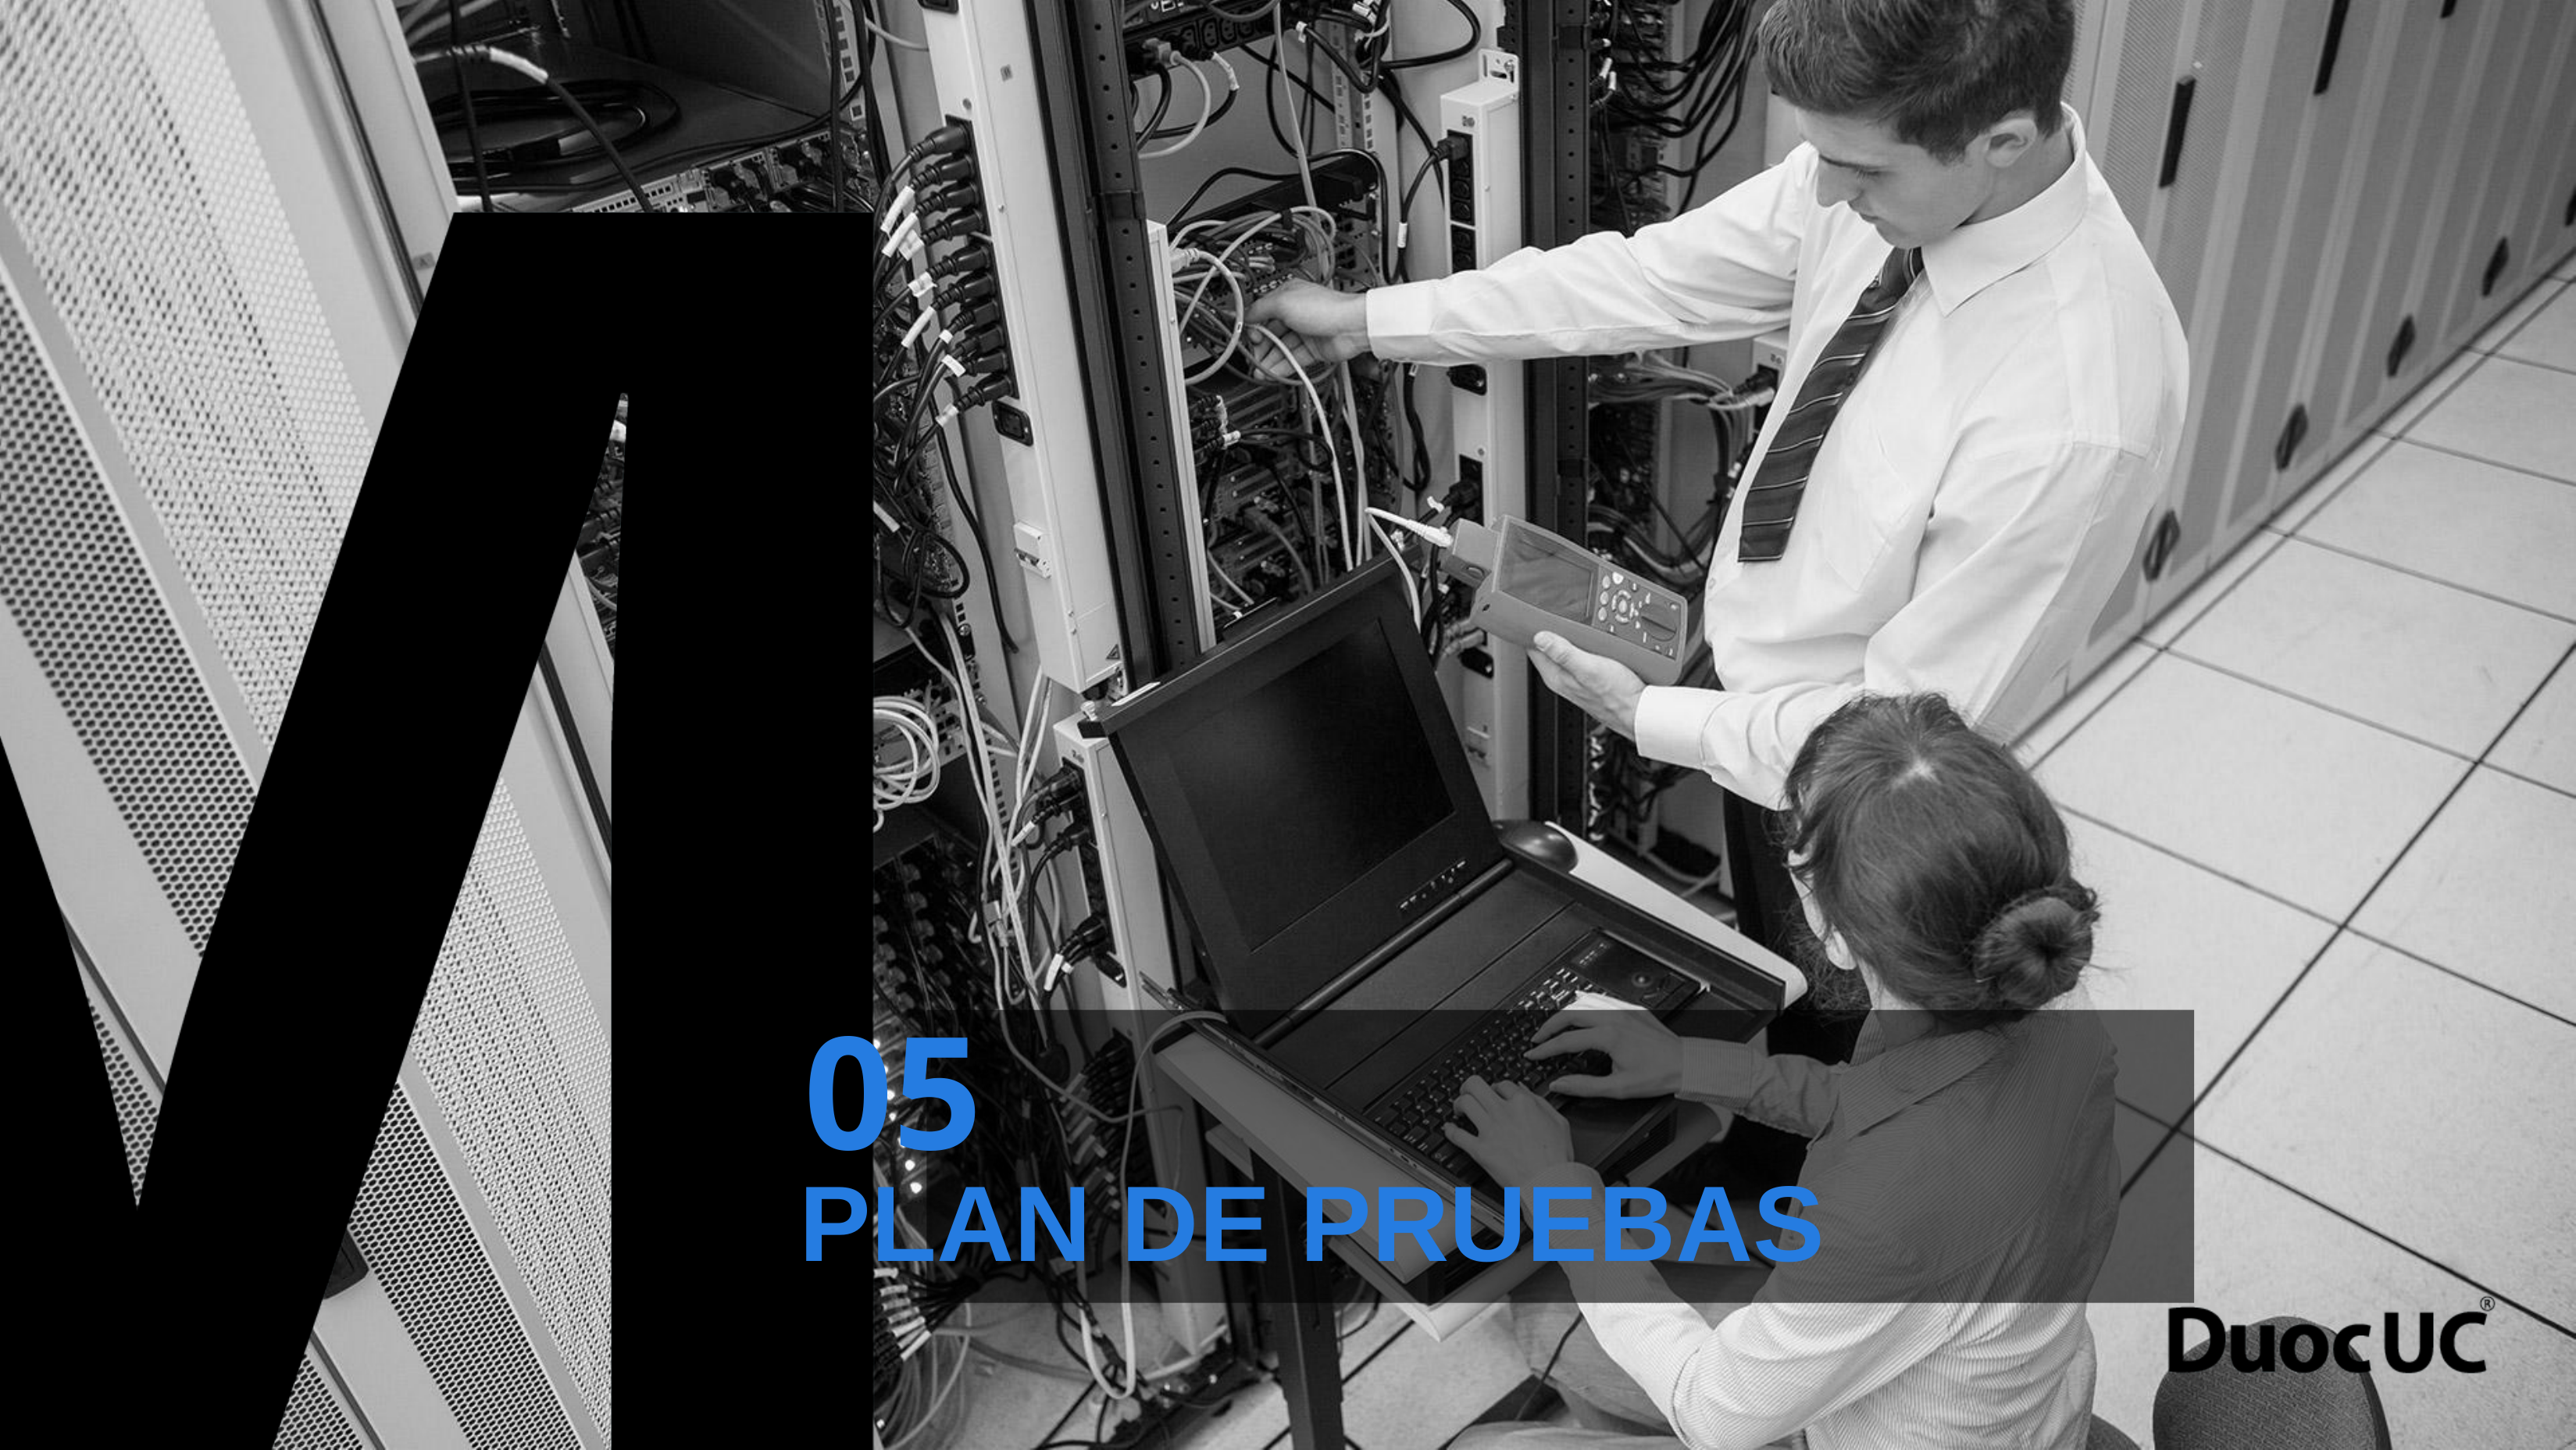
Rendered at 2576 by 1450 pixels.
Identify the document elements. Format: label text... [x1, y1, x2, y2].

title PLAN DE PRUEBAS [799, 1154, 1956, 1397]
text_box 05 [804, 993, 1019, 1181]
picture [0, 0, 2576, 1450]
